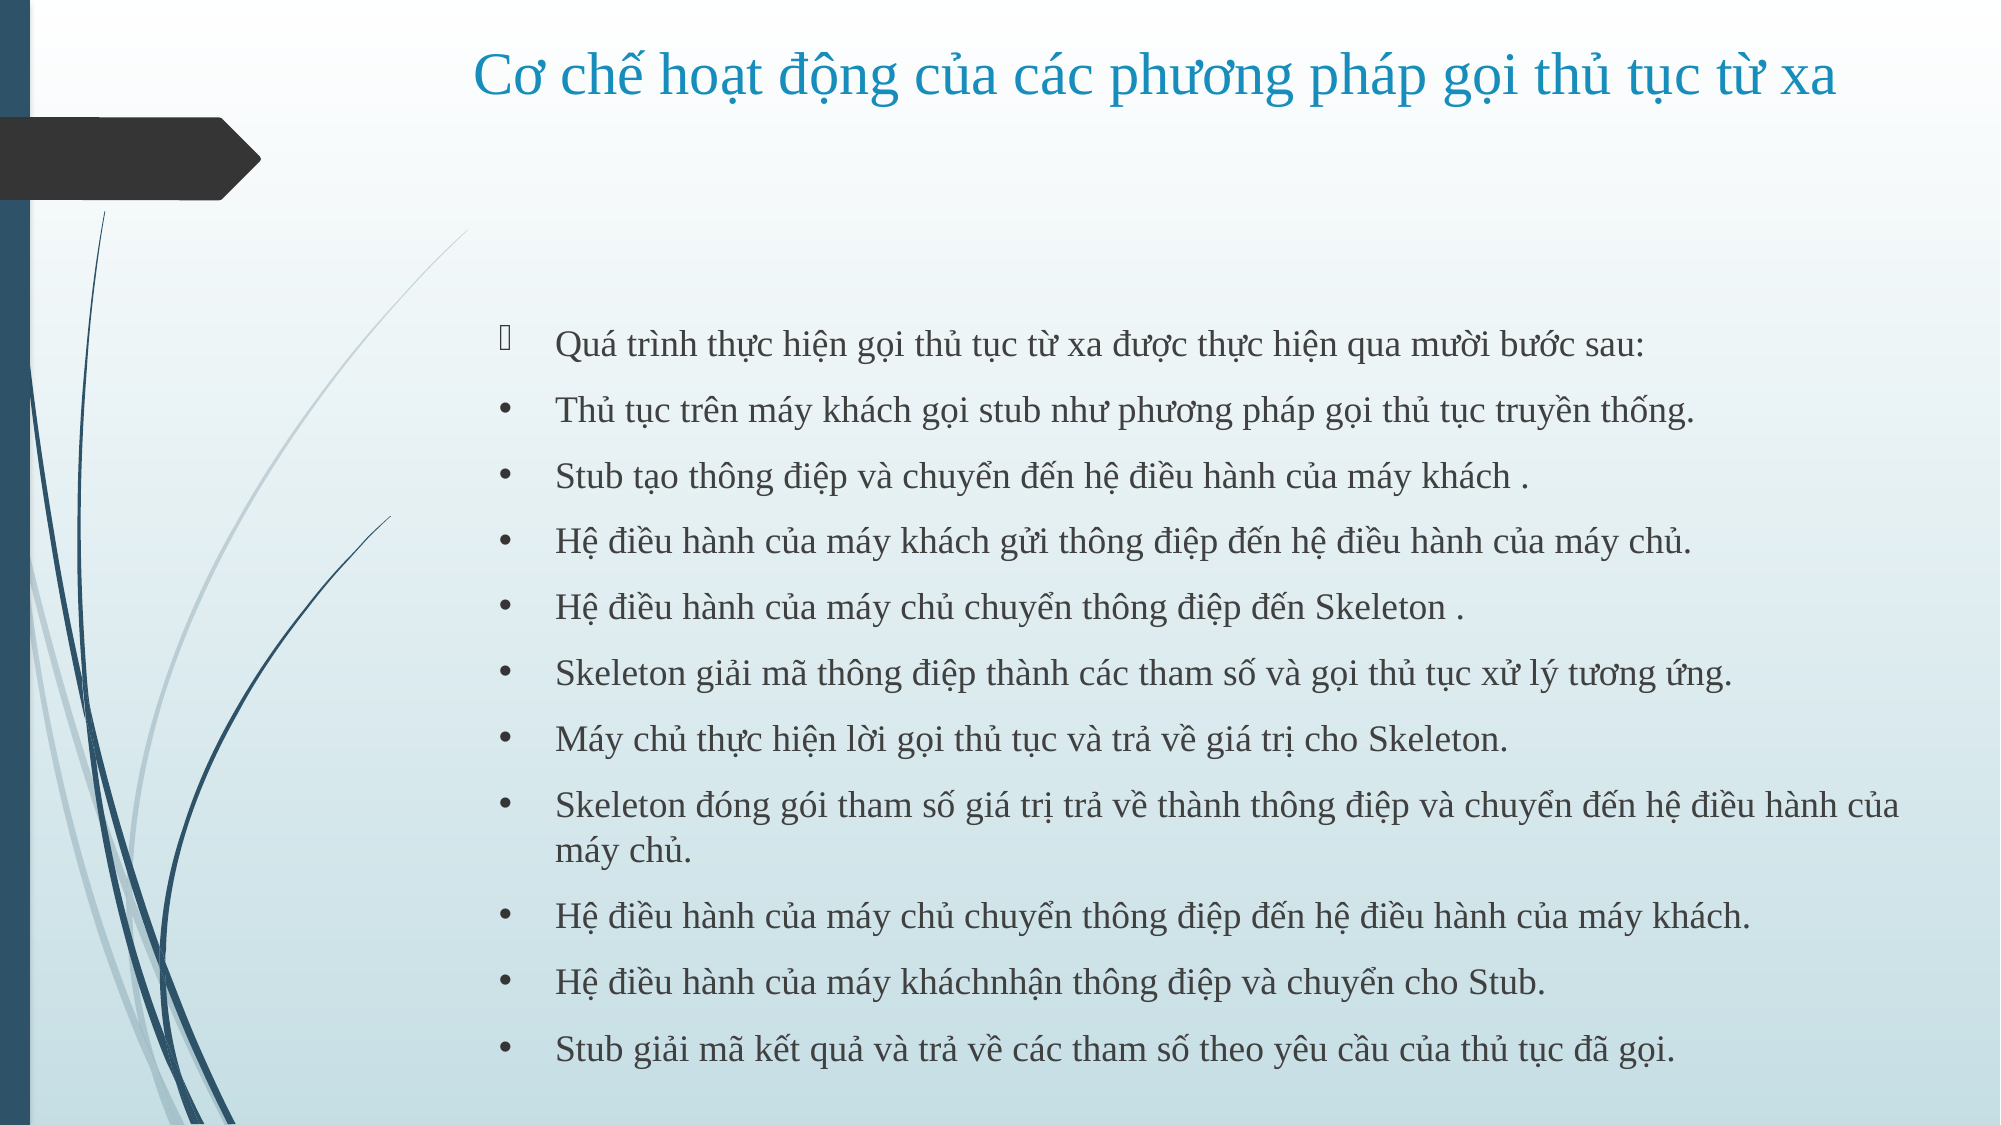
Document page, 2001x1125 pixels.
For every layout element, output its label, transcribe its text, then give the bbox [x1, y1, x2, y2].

title Cơ chế hoạt động của các phương pháp gọi thủ tục từ xa [425, 26, 1888, 237]
list Quá trình thực hiện gọi thủ tục từ xa được thực hiện qua mười bước sau: Thủ tục trên máy khách gọi stub như phương pháp gọi thủ tục truyền thống. Stub tạo thông điệp và chuyển đến hệ điều hành của máy khách . Hệ điều hành của máy khách gửi thông điệp đến hệ điều hành của máy chủ. Hệ điều hành của máy chủ chuyển thông điệp đến Skeleton . Skeleton giải mã thông điệp thành các tham số và gọi thủ tục xử lý tương ứng. Máy chủ thực hiện lời gọi thủ tục và trả về giá trị cho Skeleton. Skeleton đóng gói tham số giá trị trả về thành thông điệp và chuyển đến hệ điều hành của máy chủ. Hệ điều hành của máy chủ chuyển thông điệp đến hệ điều hành của máy khách. Hệ điều hành của máy kháchnhận thông điệp và chuyển cho Stub. Stub giải mã kết quả và trả về các tham số theo yêu cầu của thủ tục đã gọi. [483, 311, 1930, 1117]
